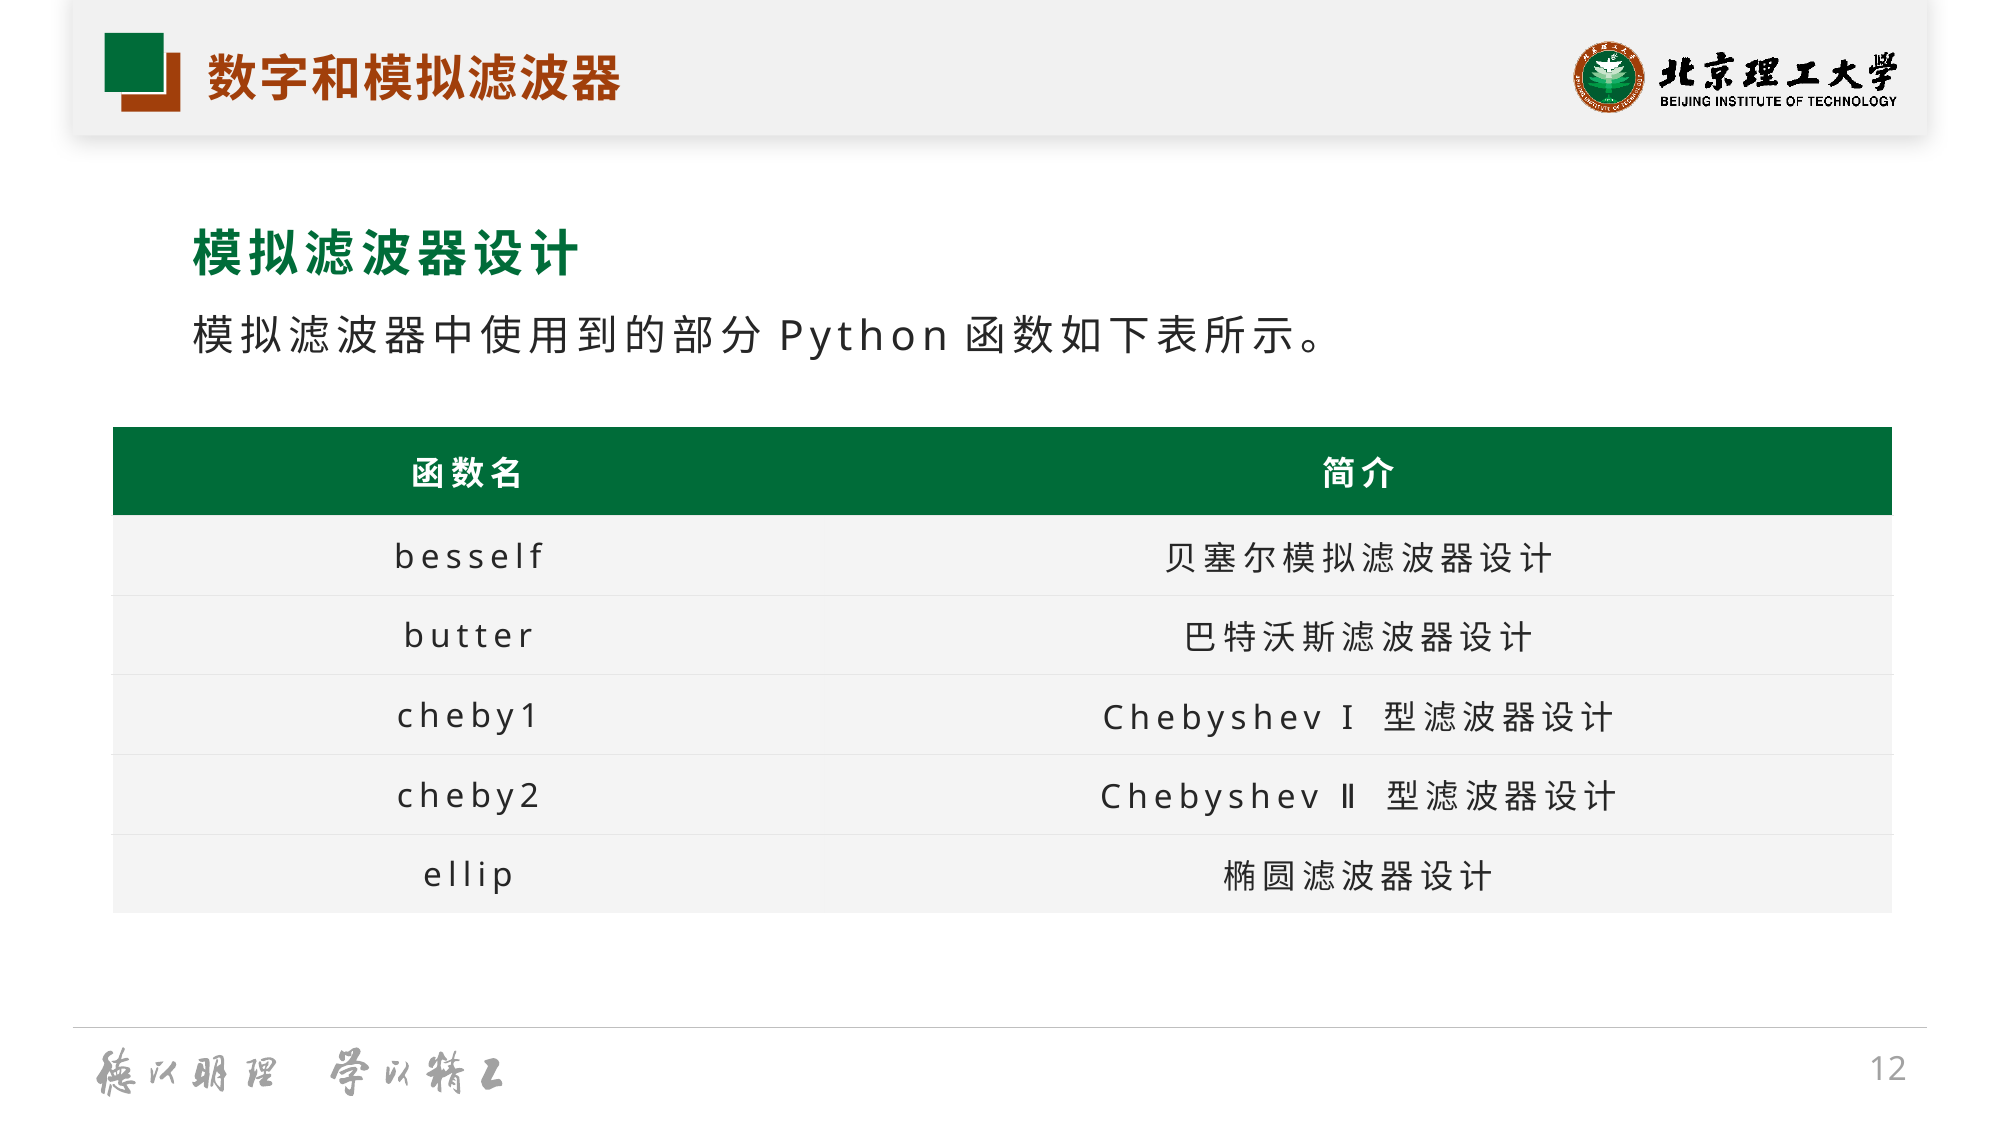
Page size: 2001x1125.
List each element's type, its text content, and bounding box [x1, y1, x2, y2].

table_cell 贝塞尔模拟滤波器设计 [824, 516, 1892, 595]
table_header 简介 [824, 427, 1892, 515]
table_cell Chebyshev I 型滤波器设计 [824, 675, 1892, 754]
table_cell 巴特沃斯滤波器设计 [824, 596, 1892, 674]
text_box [192, 203, 1890, 375]
table_cell cheby2 [113, 755, 824, 834]
table_cell ellip [113, 835, 824, 913]
table_cell 椭圆滤波器设计 [824, 835, 1892, 913]
table_cell Chebyshev Ⅱ 型滤波器设计 [824, 755, 1892, 834]
table_header 函数名 [113, 427, 824, 515]
table_cell besself [113, 516, 824, 595]
table_cell butter [113, 596, 824, 674]
table_cell cheby1 [113, 675, 824, 754]
title 数字和模拟滤波器 [192, 45, 1513, 115]
picture [1573, 41, 1897, 113]
